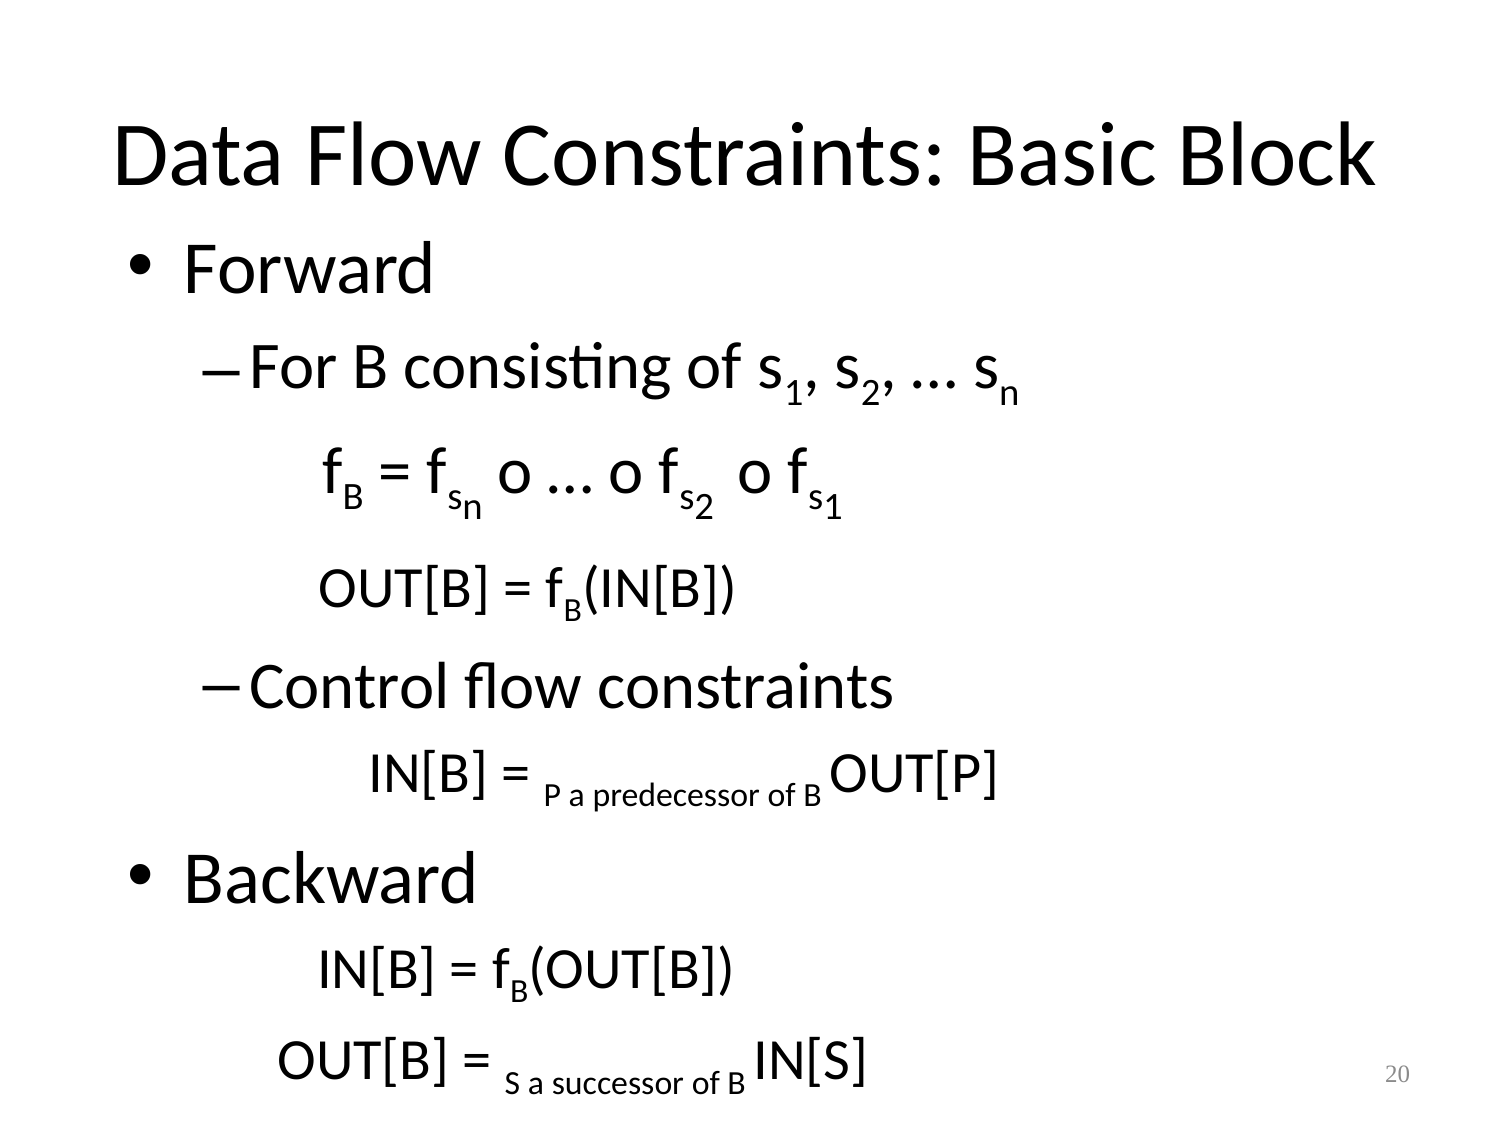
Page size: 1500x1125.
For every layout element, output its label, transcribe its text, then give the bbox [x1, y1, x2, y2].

title Data Flow Constraints: Basic Block [53, 79, 1438, 217]
slide_number 20 [1074, 1042, 1425, 1103]
